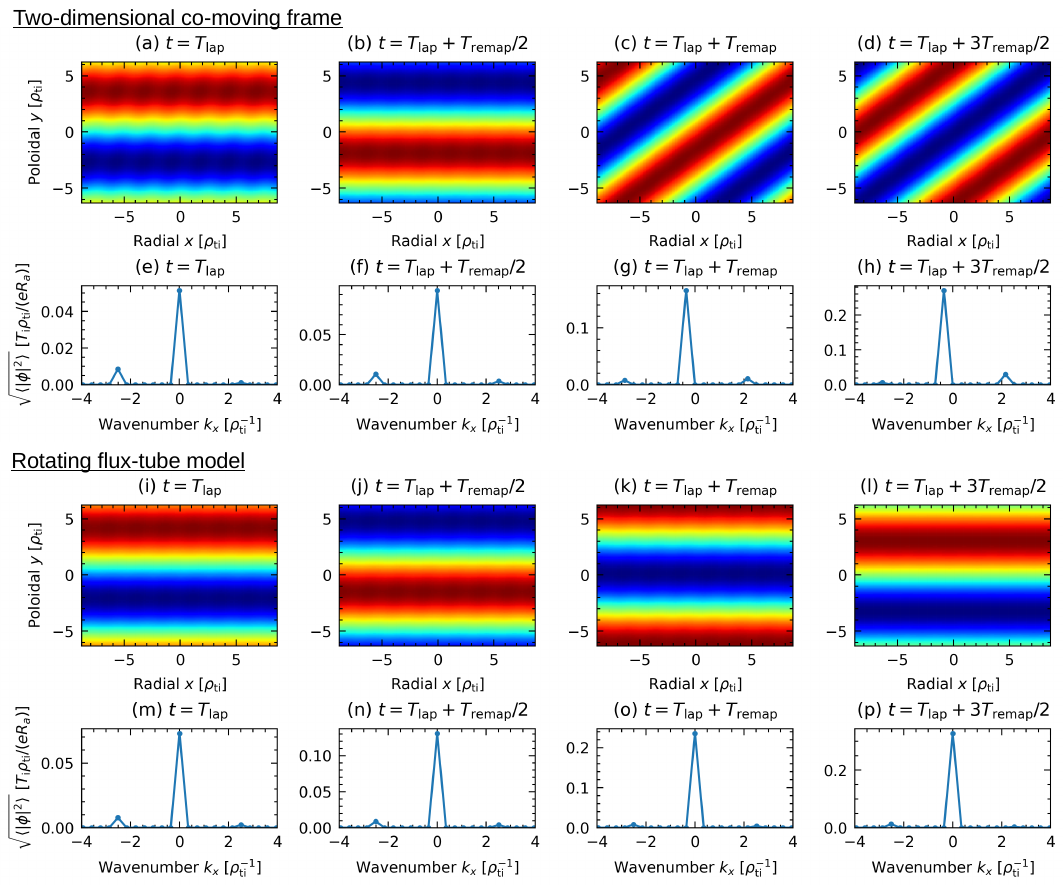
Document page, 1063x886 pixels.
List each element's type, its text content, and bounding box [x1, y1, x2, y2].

picture [0, 27, 1063, 442]
text_box Two-dimensional co-moving frame [0, 0, 358, 27]
picture [0, 470, 1063, 885]
text_box Rotating flux-tube model [0, 442, 261, 470]
